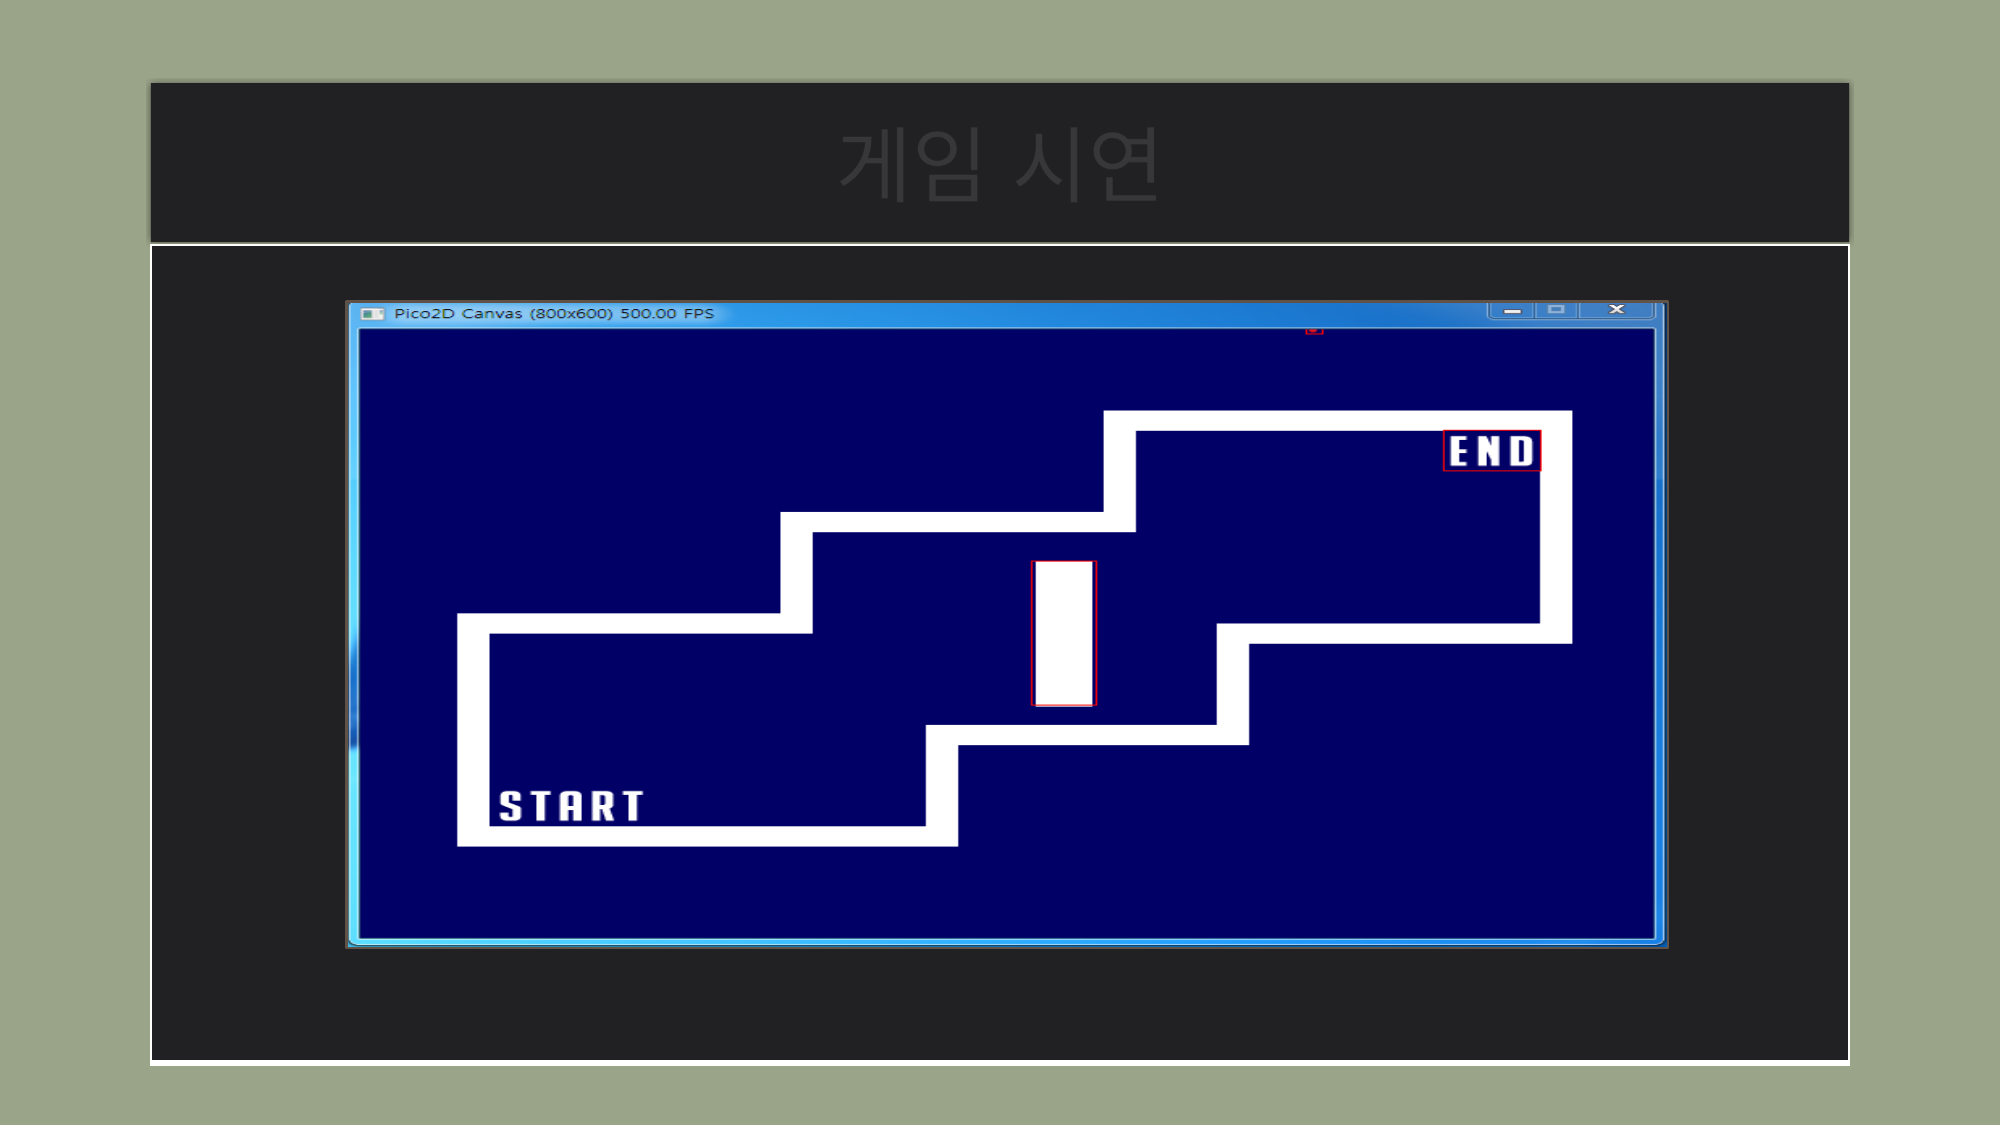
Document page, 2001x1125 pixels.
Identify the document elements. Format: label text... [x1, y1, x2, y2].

table_header [152, 246, 1848, 1060]
text_box [345, 300, 1669, 949]
title 게임 시연 [150, 83, 1850, 243]
